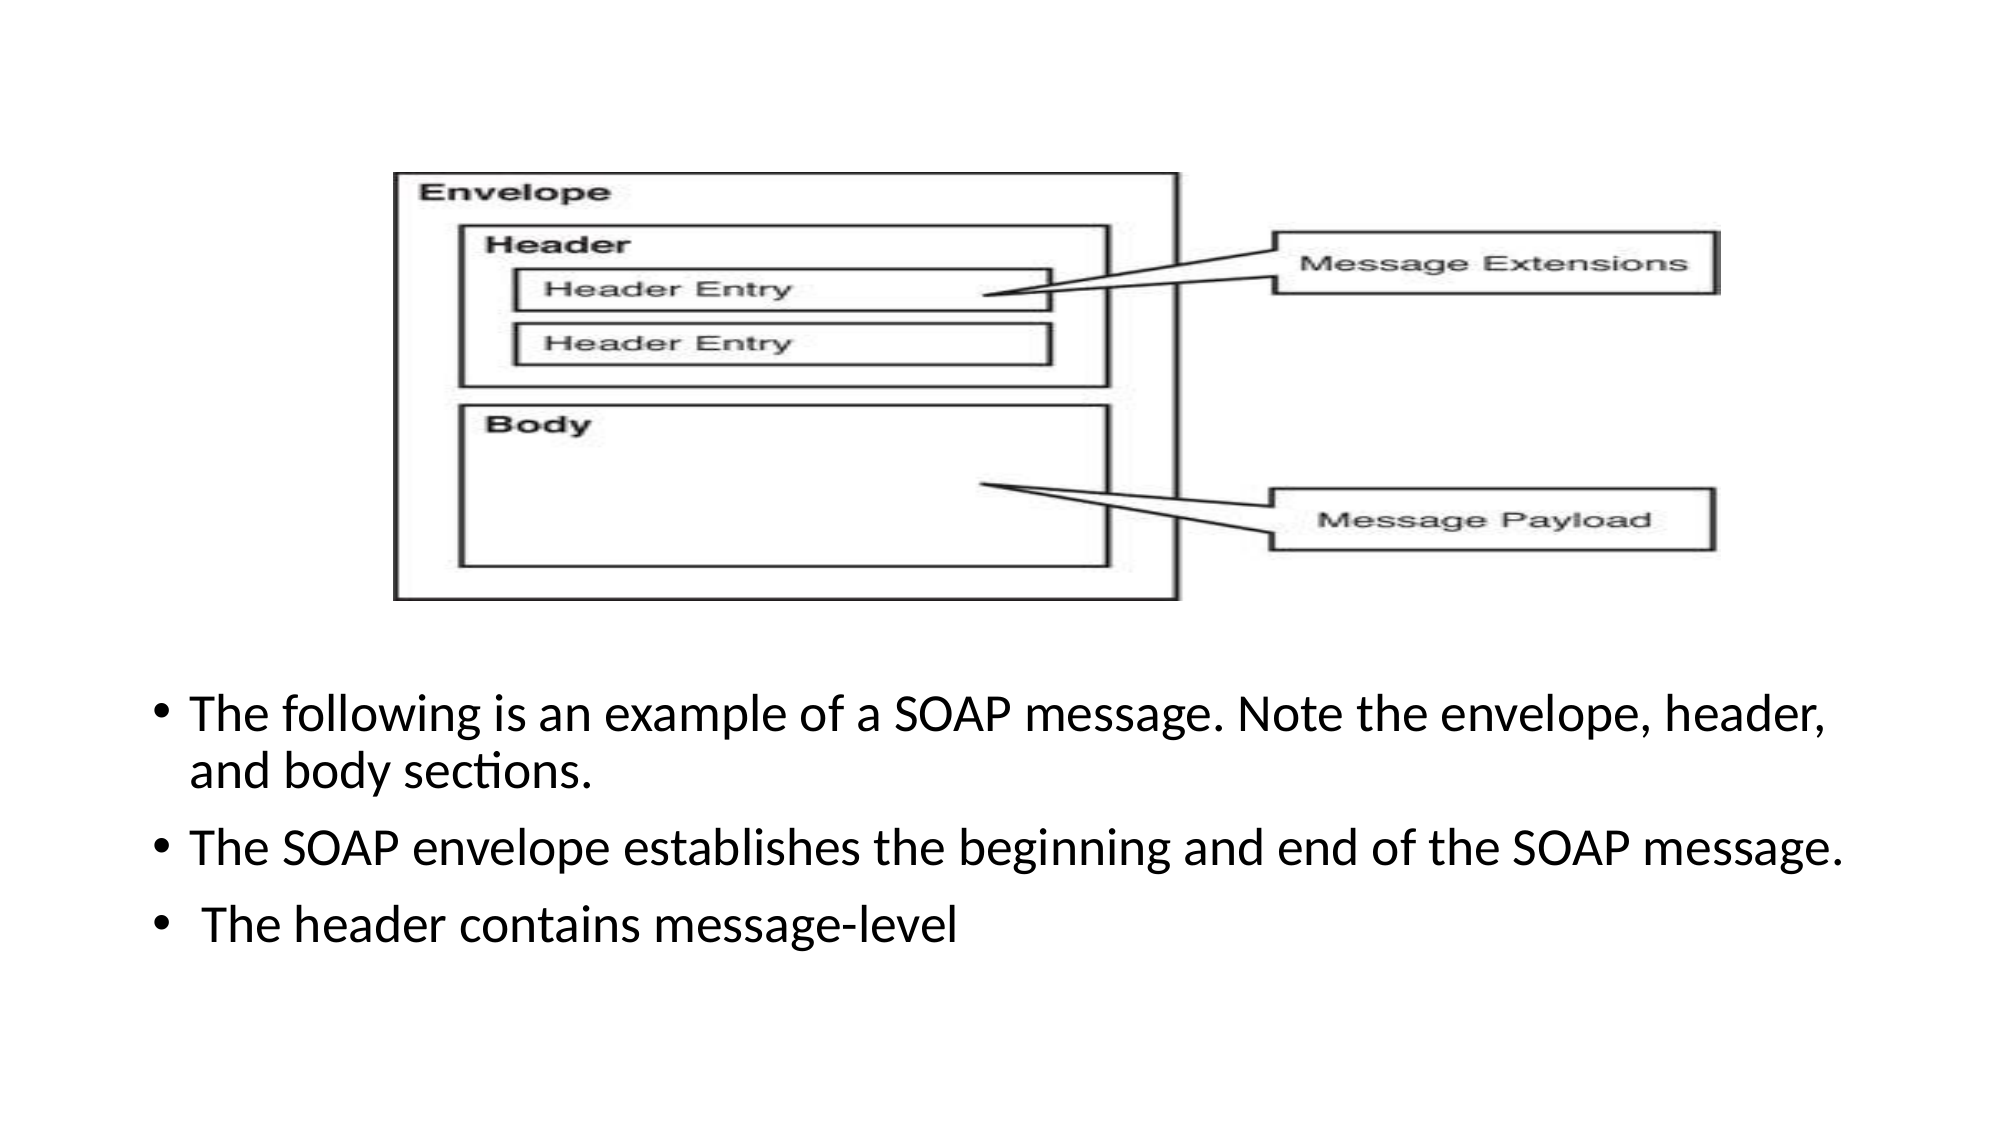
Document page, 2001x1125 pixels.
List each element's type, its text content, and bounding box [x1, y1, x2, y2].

list The following is an example of a SOAP message. Note the envelope, header, and body sections. The SOAP envelope establishes the beginning and end of the SOAP message. The header contains message-level [137, 677, 1863, 1014]
picture [393, 172, 1721, 601]
